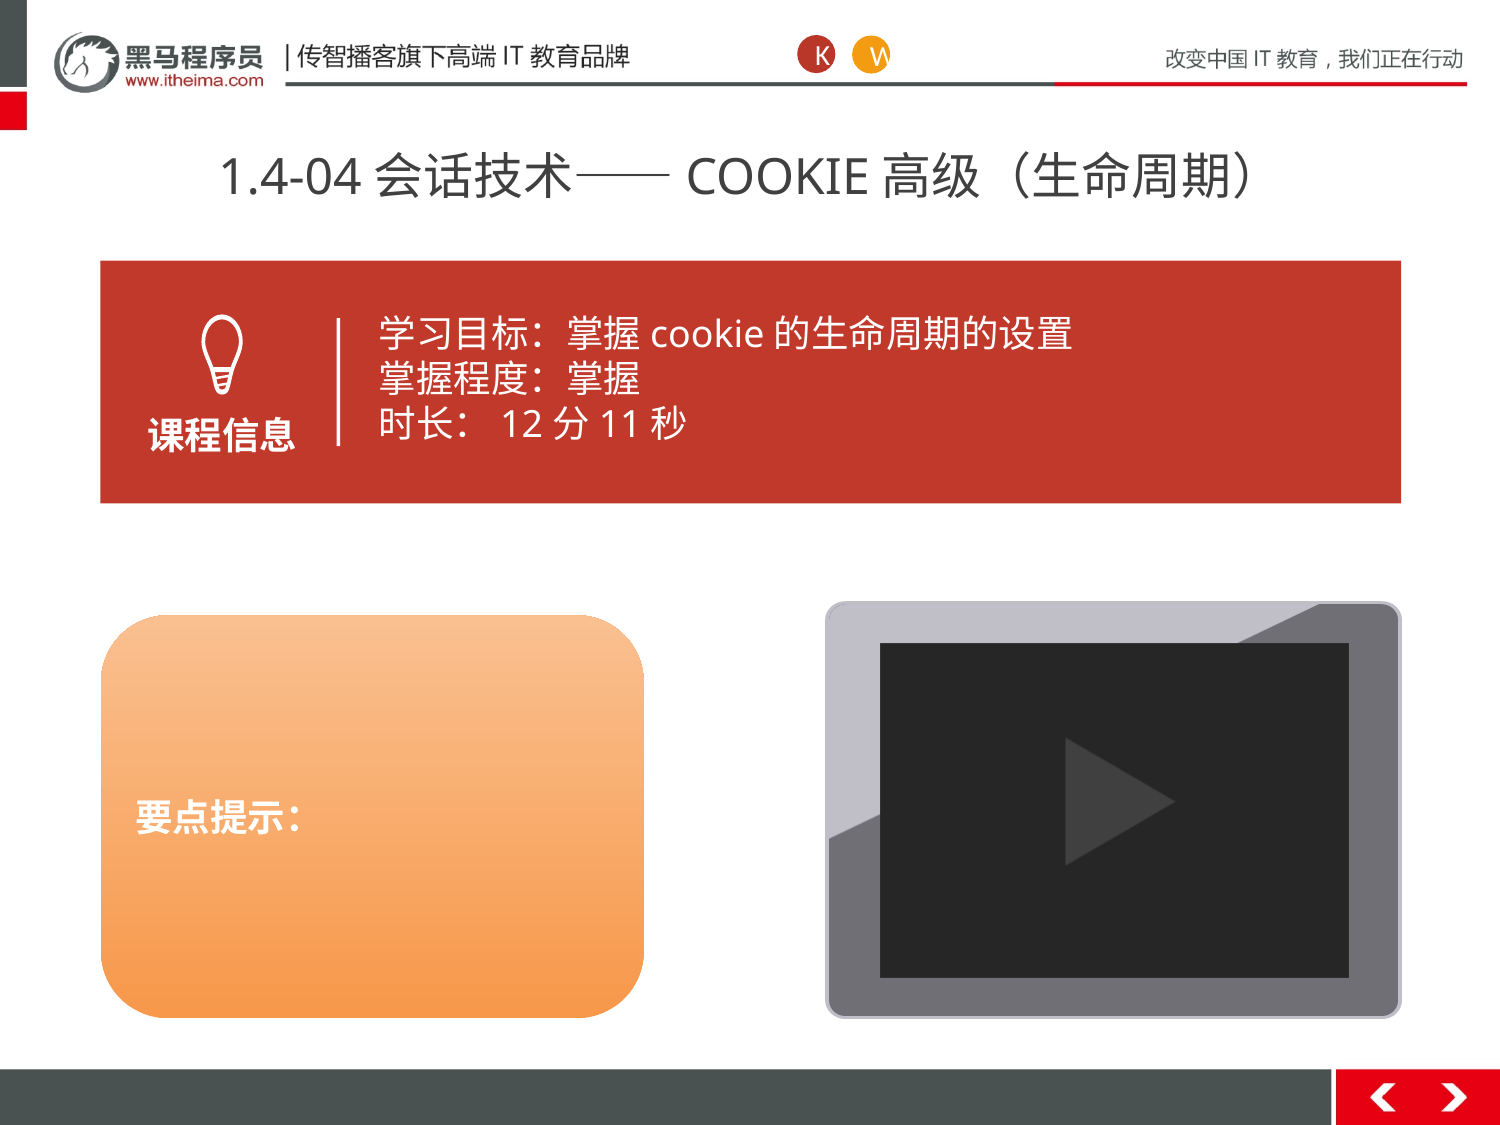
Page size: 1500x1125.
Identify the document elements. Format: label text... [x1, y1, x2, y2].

text_box 要点提示： [100, 615, 644, 1019]
text_box [98, 258, 1403, 505]
picture [0, 0, 1500, 137]
text_box W [850, 33, 893, 76]
title 1.4-04会话技术——COOKIE高级（生命周期） [0, 137, 1500, 209]
picture [0, 209, 1500, 1125]
text_box K [795, 32, 838, 76]
text_box [335, 316, 342, 448]
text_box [130, 314, 314, 466]
text_box 学习目标：掌握cookie的生命周期的设置 掌握程度：掌握 时长：12分11秒 [364, 302, 1317, 453]
